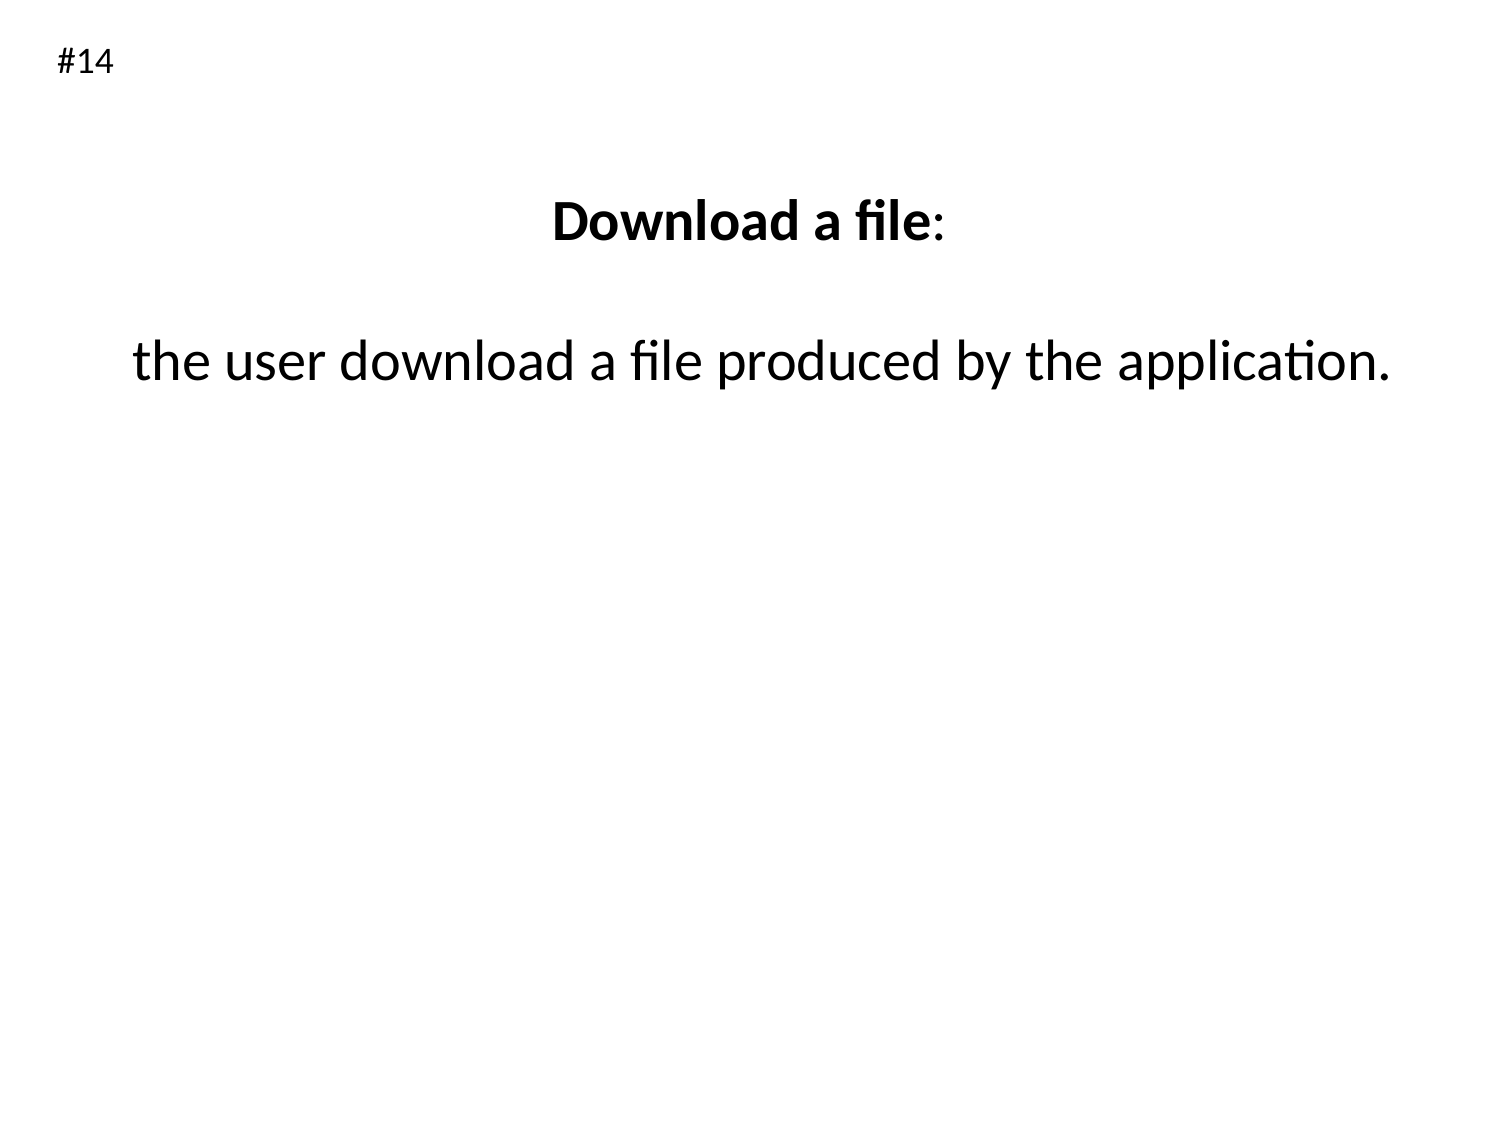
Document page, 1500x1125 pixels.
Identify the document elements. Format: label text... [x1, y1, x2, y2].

text_box Download a file: the user download a file produced by the application. [24, 105, 1488, 400]
text_box #14 [42, 29, 129, 89]
